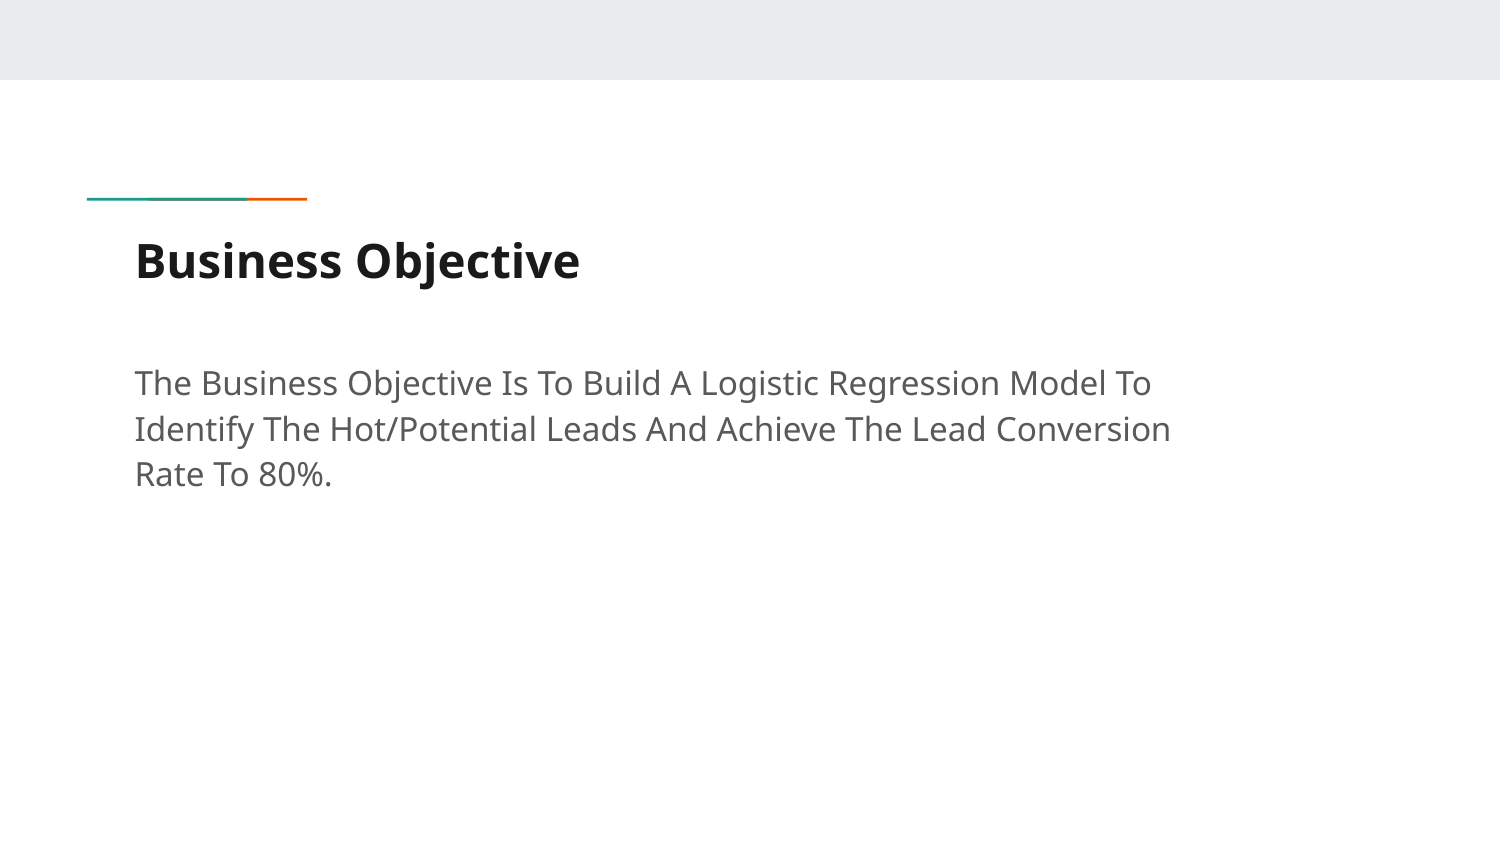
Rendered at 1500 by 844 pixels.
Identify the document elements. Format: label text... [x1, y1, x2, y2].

title Business Objective [119, 216, 1381, 305]
list The Business Objective Is To Build A Logistic Regression Model To Identify The Hot/Potential Leads And Achieve The Lead Conversion Rate To 80%. [119, 341, 1381, 712]
